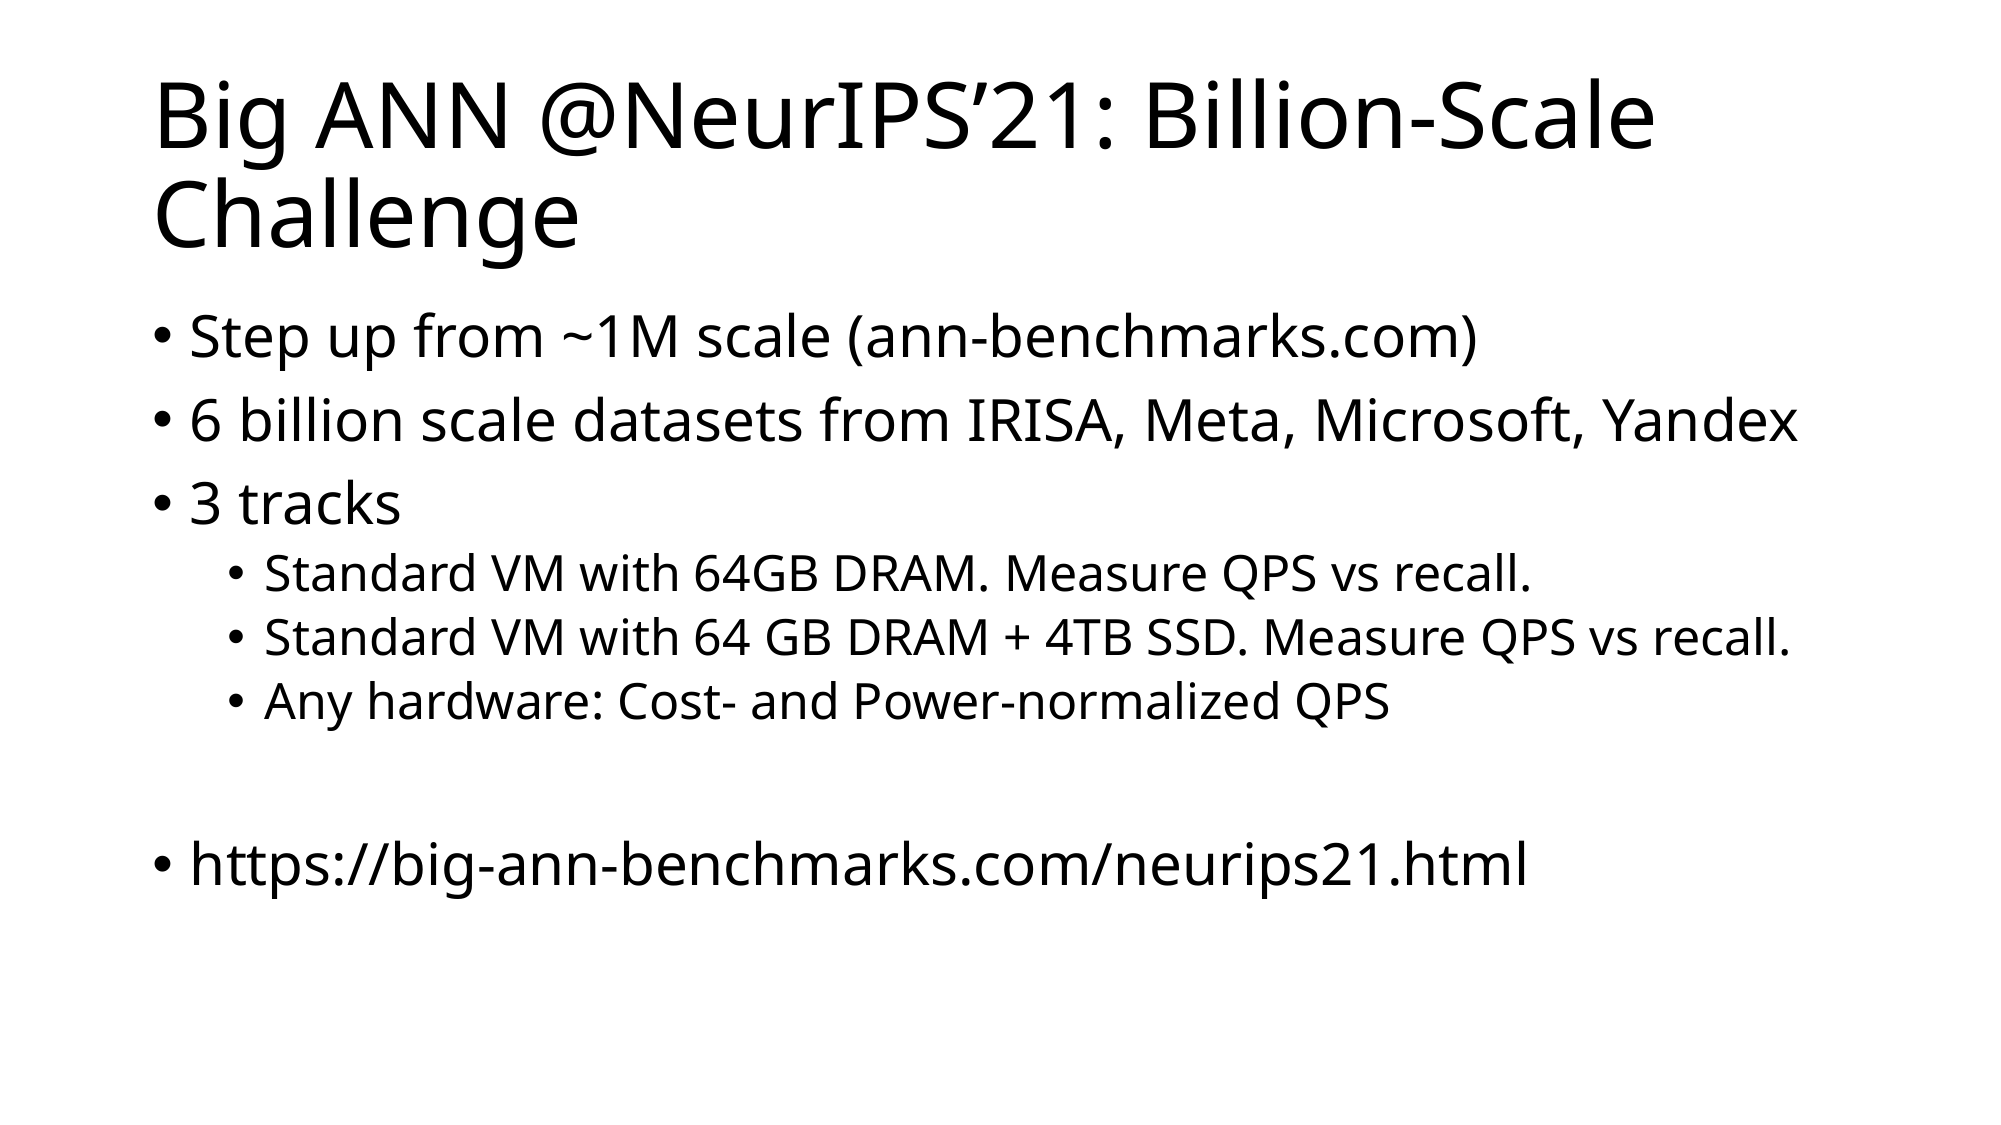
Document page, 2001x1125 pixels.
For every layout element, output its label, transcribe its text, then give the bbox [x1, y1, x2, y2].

list Step up from ~1M scale (ann-benchmarks.com) 6 billion scale datasets from IRISA, Meta, Microsoft, Yandex 3 tracks Standard VM with 64GB DRAM. Measure QPS vs recall. Standard VM with 64 GB DRAM + 4TB SSD. Measure QPS vs recall. Any hardware: Cost- and Power-normalized QPS https://big-ann-benchmarks.com/neurips21.html [137, 299, 1863, 1014]
title Big ANN @NeurIPS’21: Billion-Scale Challenge [137, 59, 1947, 278]
